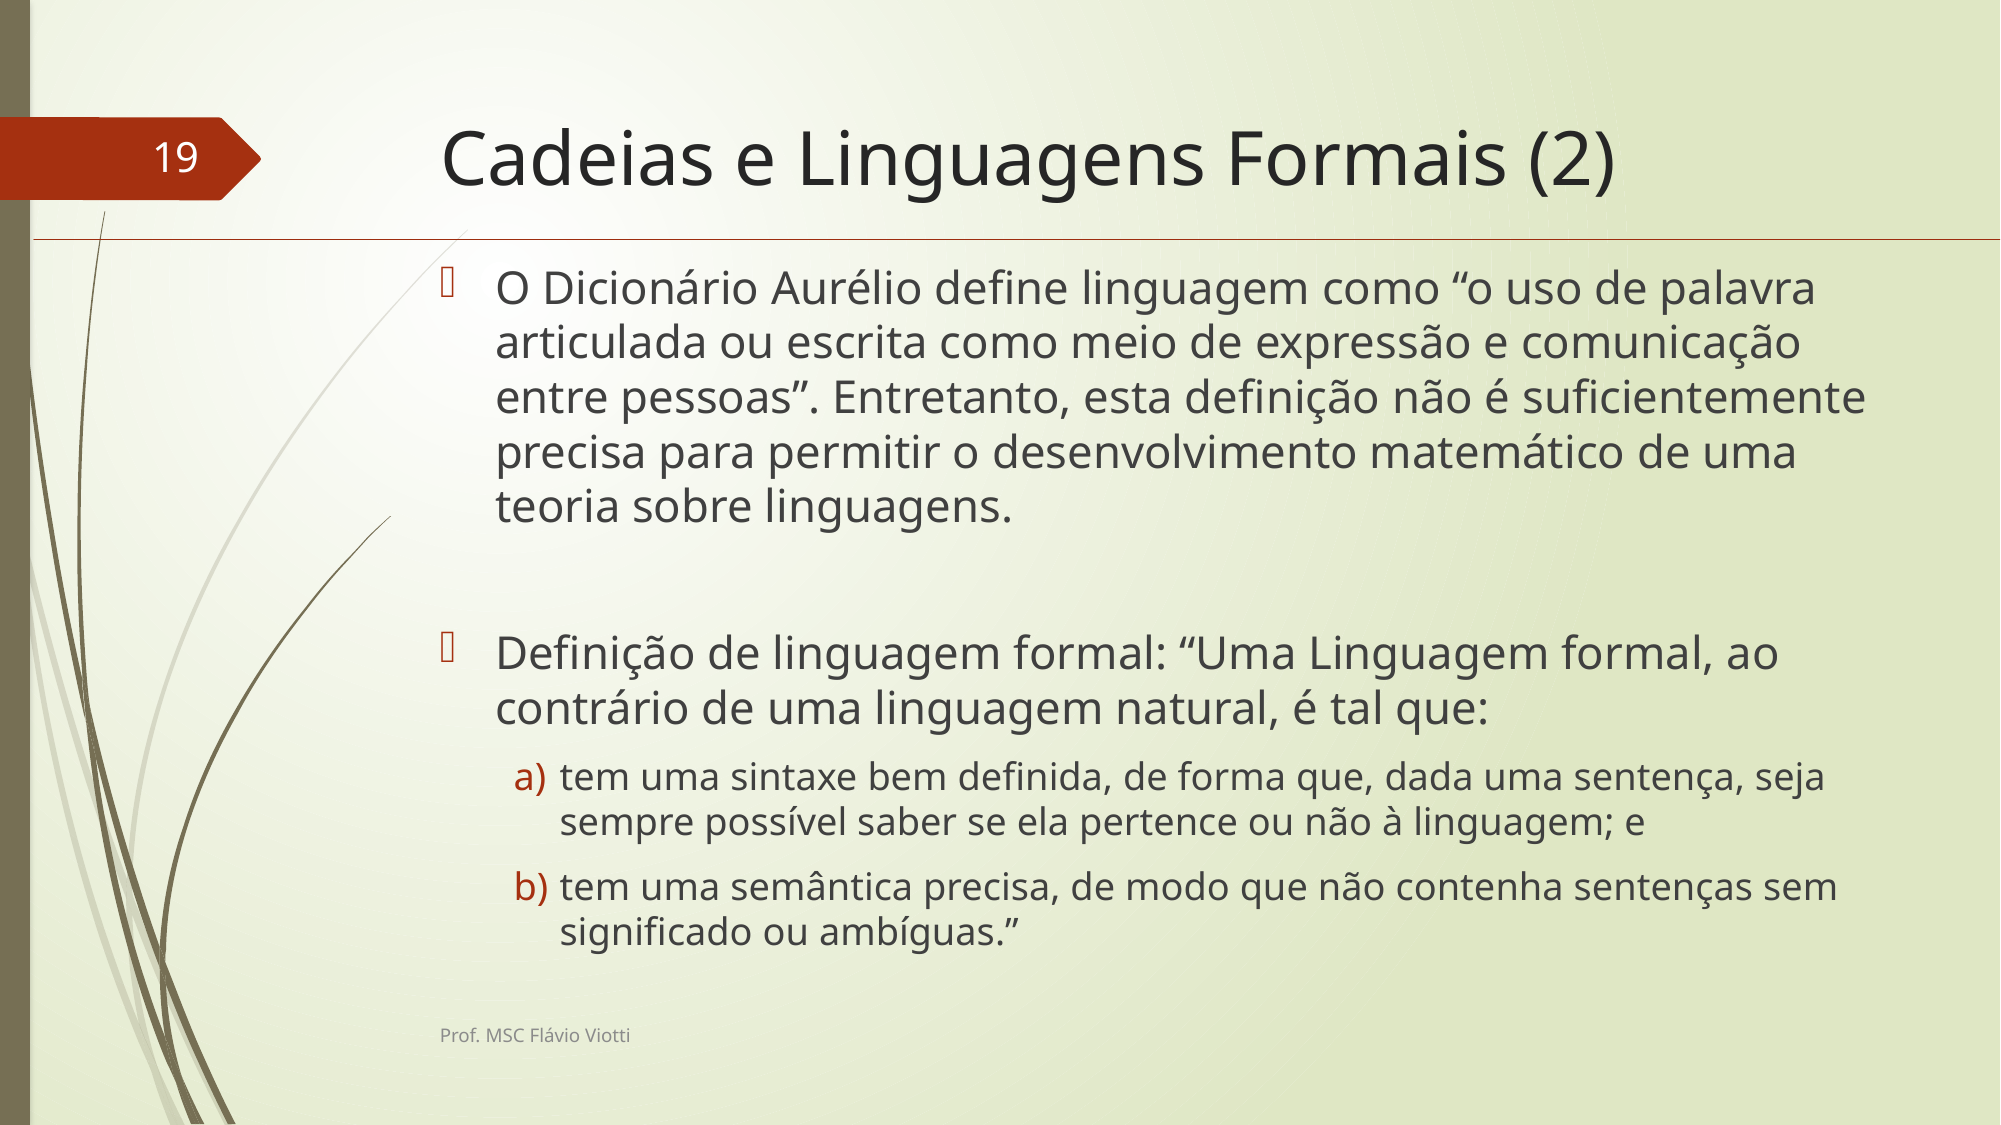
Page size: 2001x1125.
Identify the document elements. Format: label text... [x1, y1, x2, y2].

footer Prof. MSC Flávio Viotti [424, 1006, 1675, 1067]
title Cadeias e Linguagens Formais (2) [425, 102, 1888, 230]
slide_number 19 [87, 129, 216, 190]
list O Dicionário Aurélio define linguagem como “o uso de palavra articulada ou escrita como meio de expressão e comunicação entre pessoas”. Entretanto, esta definição não é suficientemente precisa para permitir o desenvolvimento matemático de uma teoria sobre linguagens. Definição de linguagem formal: “Uma Linguagem formal, ao contrário de uma linguagem natural, é tal que: tem uma sintaxe bem definida, de forma que, dada uma sentença, seja sempre possível saber se ela pertence ou não à linguagem; e tem uma semântica precisa, de modo que não contenha sentenças sem significado ou ambíguas.” [424, 251, 1888, 970]
